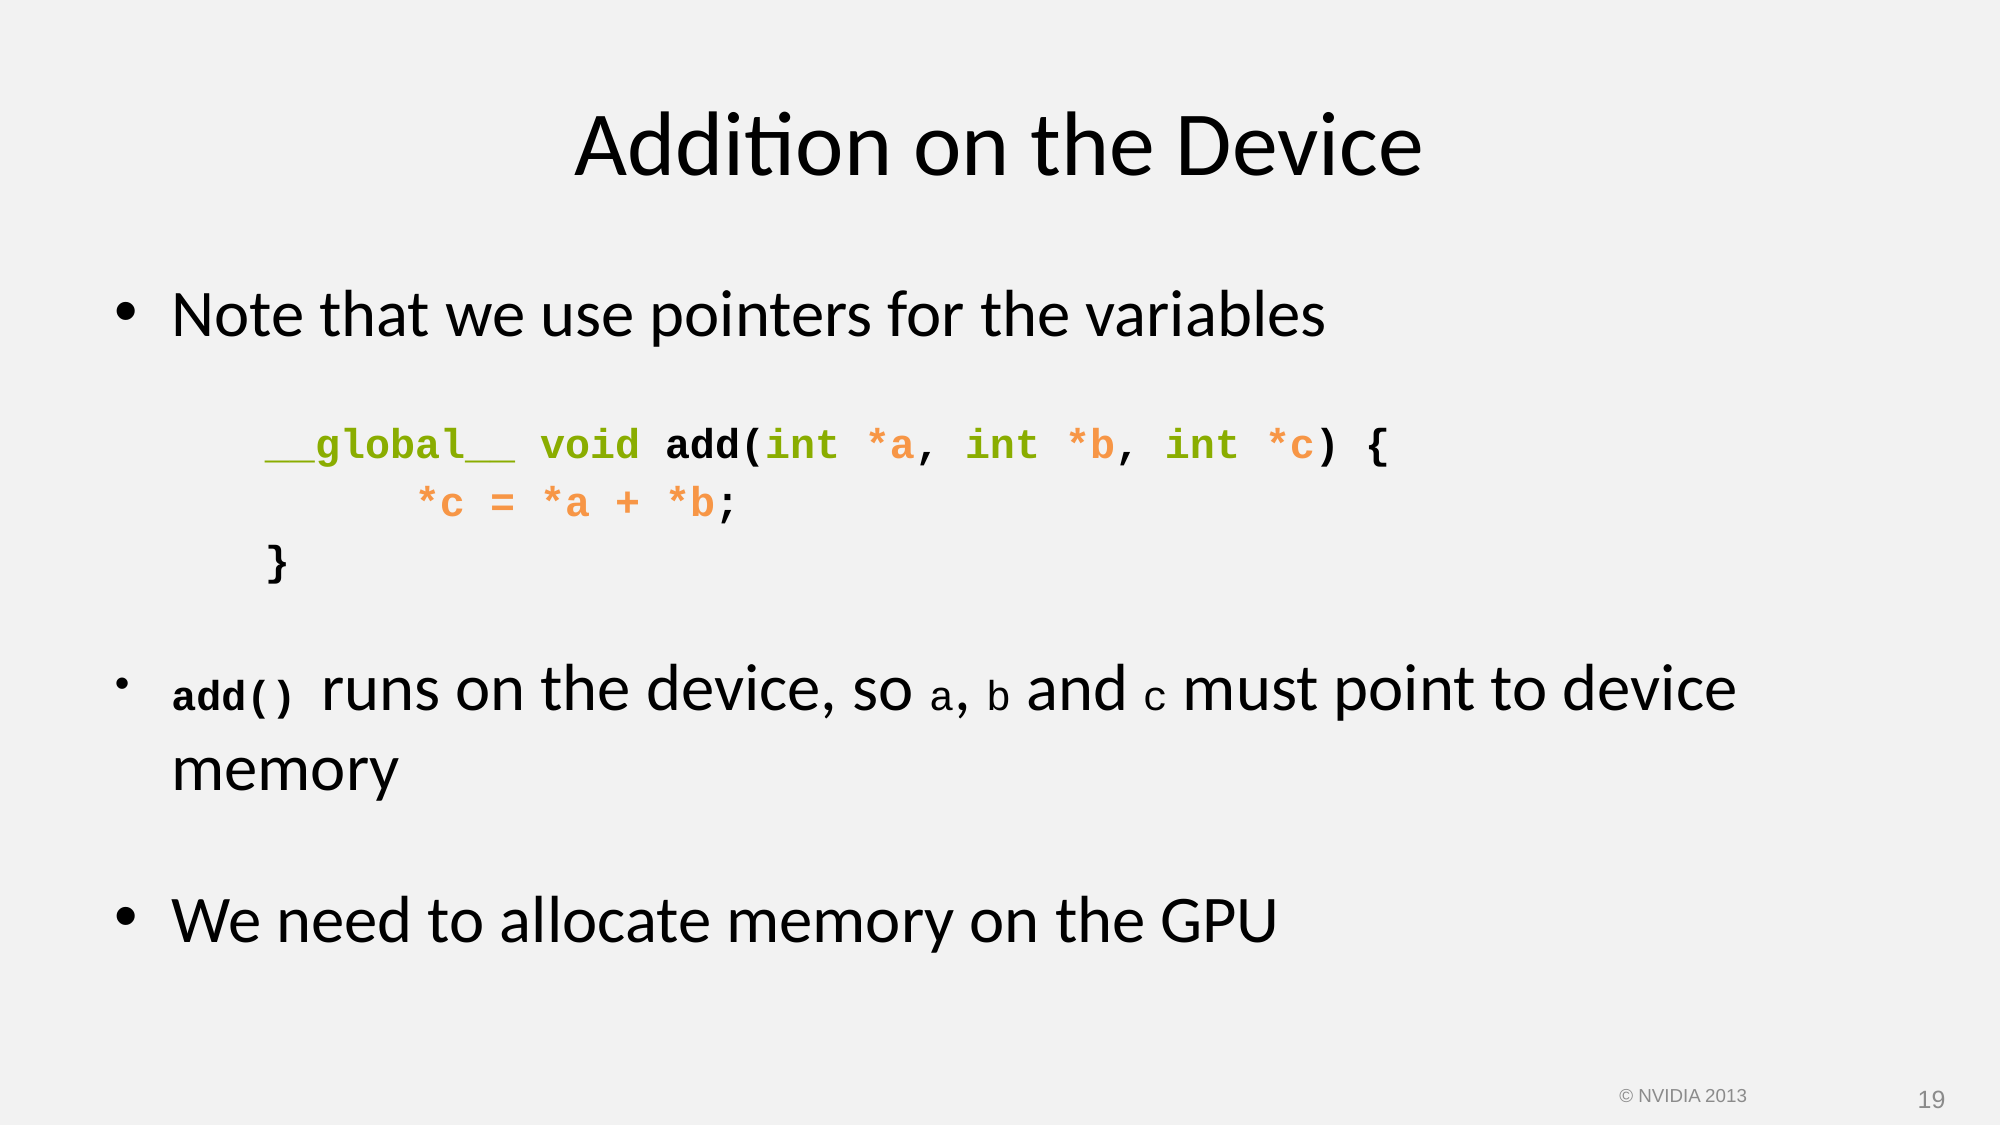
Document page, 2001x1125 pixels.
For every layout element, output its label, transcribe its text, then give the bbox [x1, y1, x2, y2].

title Addition on the Device [99, 45, 1900, 233]
text_box 19 [1494, 1070, 1961, 1125]
footer © NVIDIA 2013 [1366, 1065, 2000, 1125]
list Note that we use pointers for the variables __global__ void add(int *a, int *b, int *c) { *c = *a + *b; } add() runs on the device, so a, b and c must point to device memory We need to allocate memory on the GPU [99, 262, 1900, 1005]
